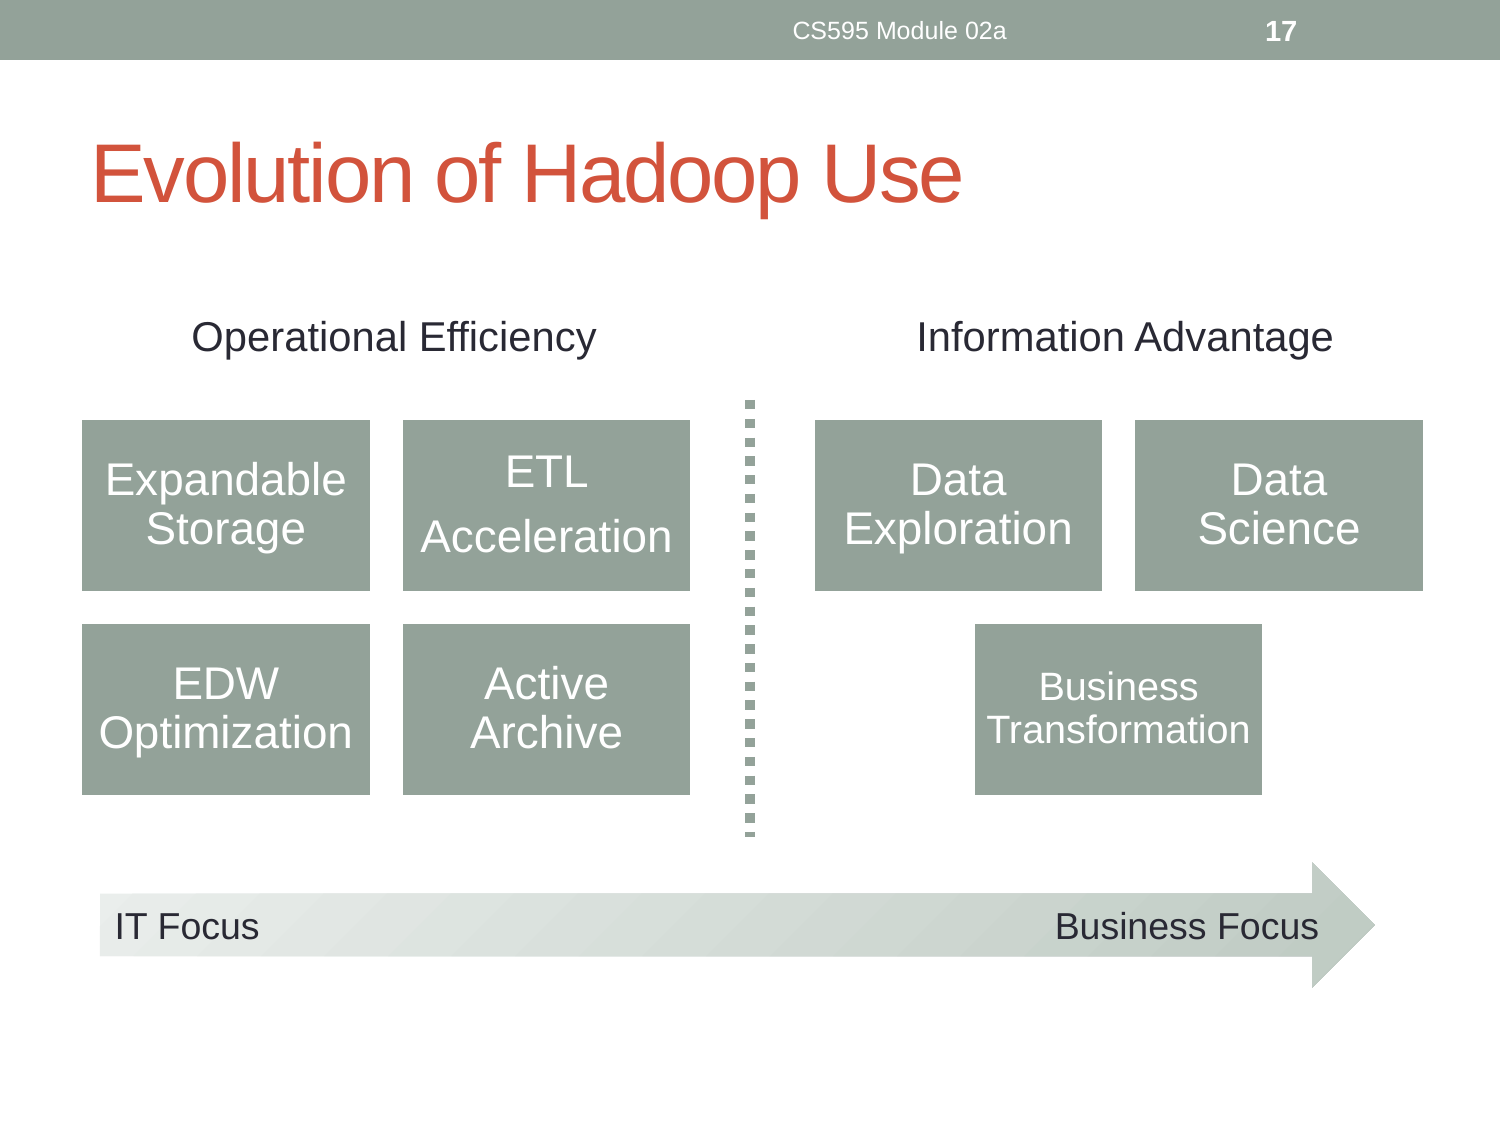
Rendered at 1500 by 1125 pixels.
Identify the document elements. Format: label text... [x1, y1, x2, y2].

text_box Operational Efficiency [176, 301, 612, 367]
footer CS595 Module 02a [562, 3, 1238, 57]
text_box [79, 412, 693, 803]
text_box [812, 412, 1426, 803]
text_box IT Focus Business Focus [97, 860, 1378, 990]
slide_number 17 [1250, 3, 1425, 57]
title Evolution of Hadoop Use [75, 87, 1425, 250]
text_box Information Advantage [901, 301, 1350, 367]
